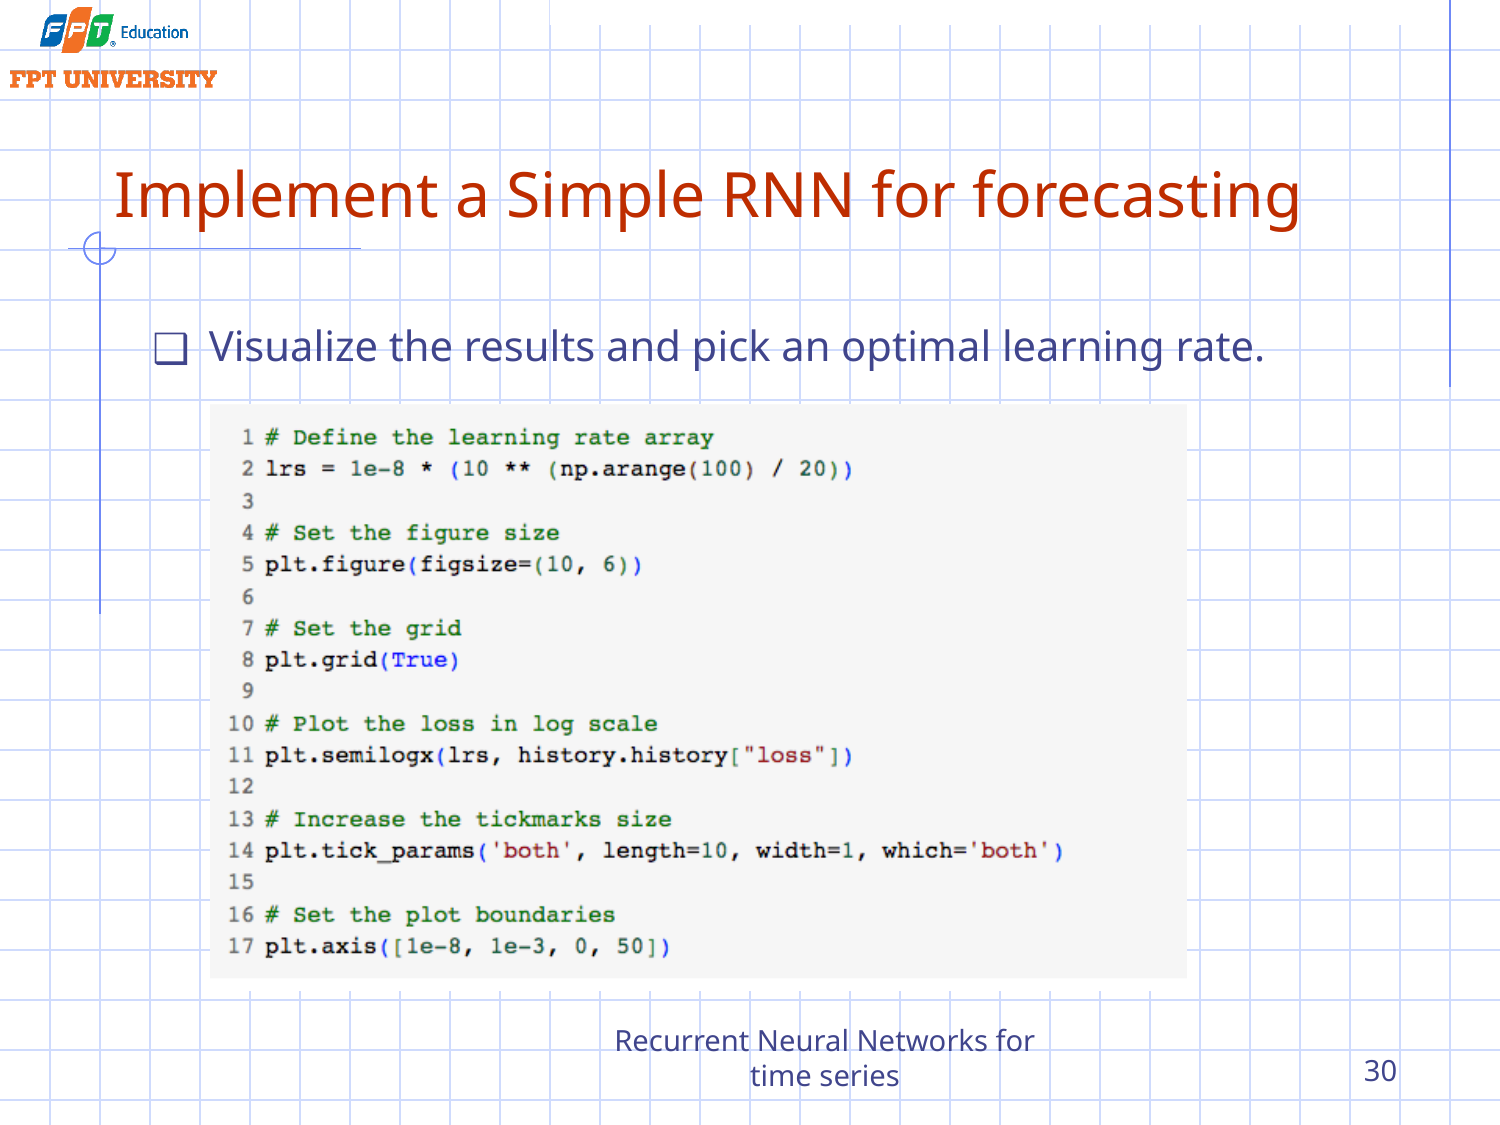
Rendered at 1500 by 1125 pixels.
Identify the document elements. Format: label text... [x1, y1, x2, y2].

picture [210, 404, 1188, 991]
picture [10, 6, 217, 88]
text_box 30 [1099, 1024, 1413, 1100]
title Implement a Simple RNN for forecasting [99, 50, 1375, 238]
list Visualize the results and pick an optimal learning rate. [137, 287, 1425, 988]
text_box Recurrent Neural Networks for time series [587, 1024, 1063, 1100]
